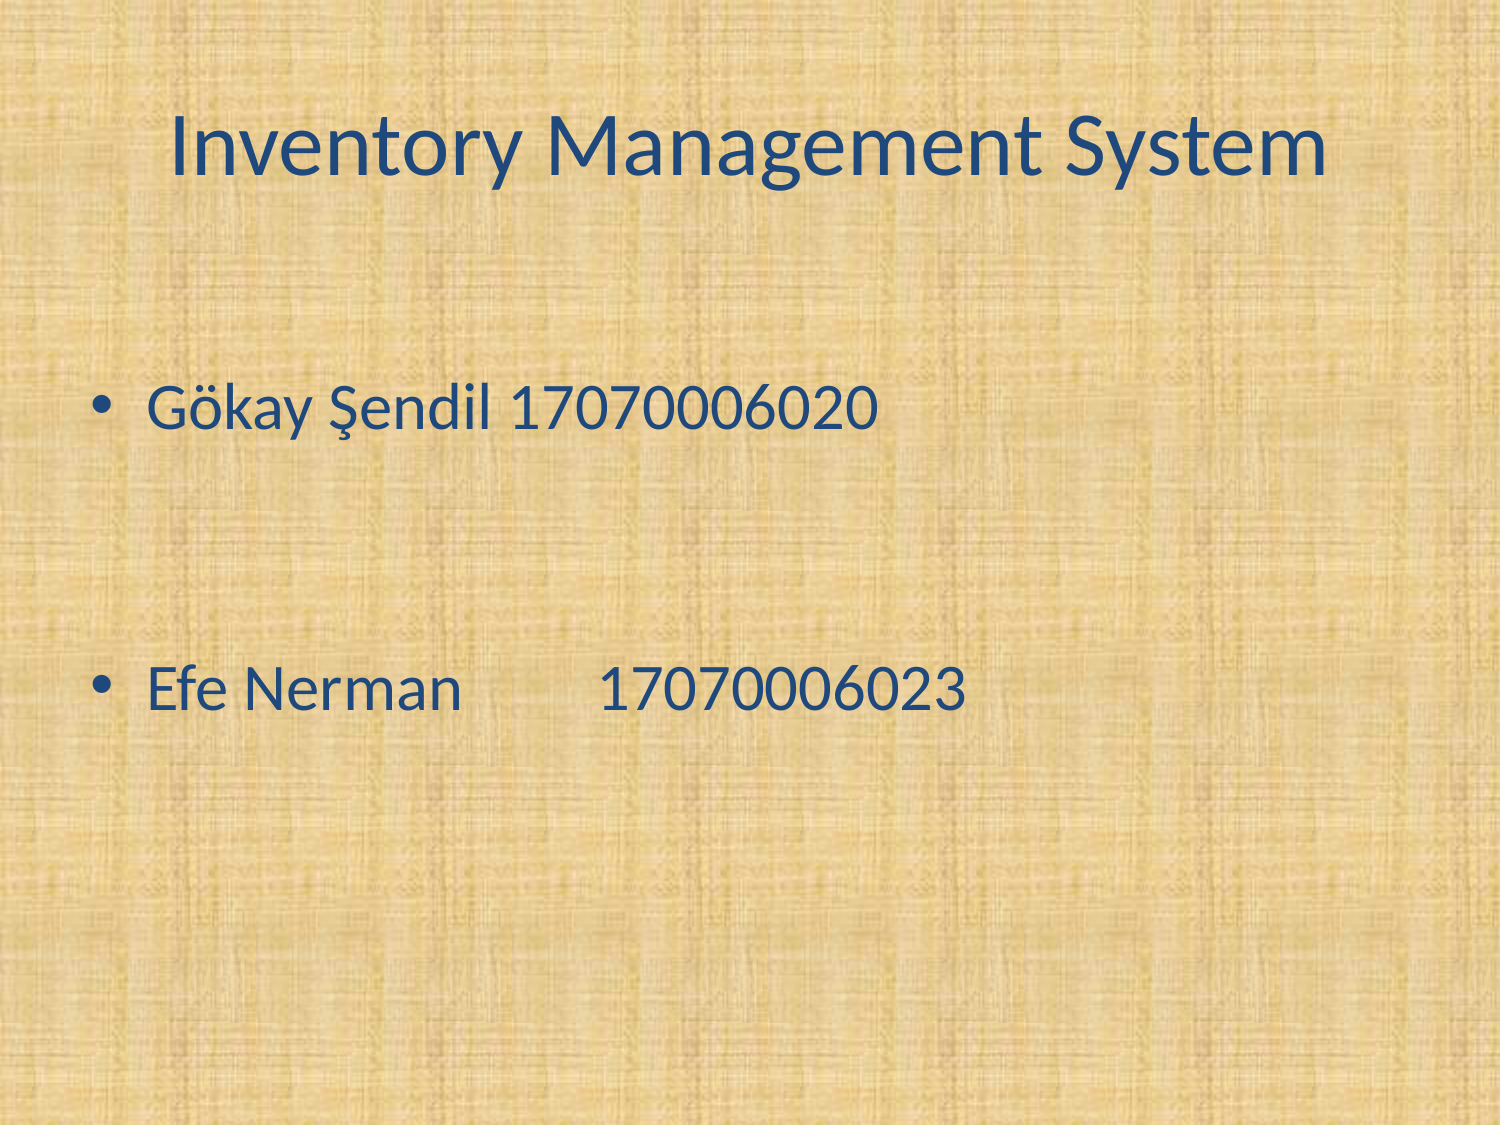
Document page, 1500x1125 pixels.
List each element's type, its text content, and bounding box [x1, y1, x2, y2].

list Gökay Şendil 17070006020 Efe Nerman 17070006023 [75, 262, 1425, 1005]
picture [0, 0, 1500, 1125]
title Inventory Management System [75, 45, 1425, 233]
